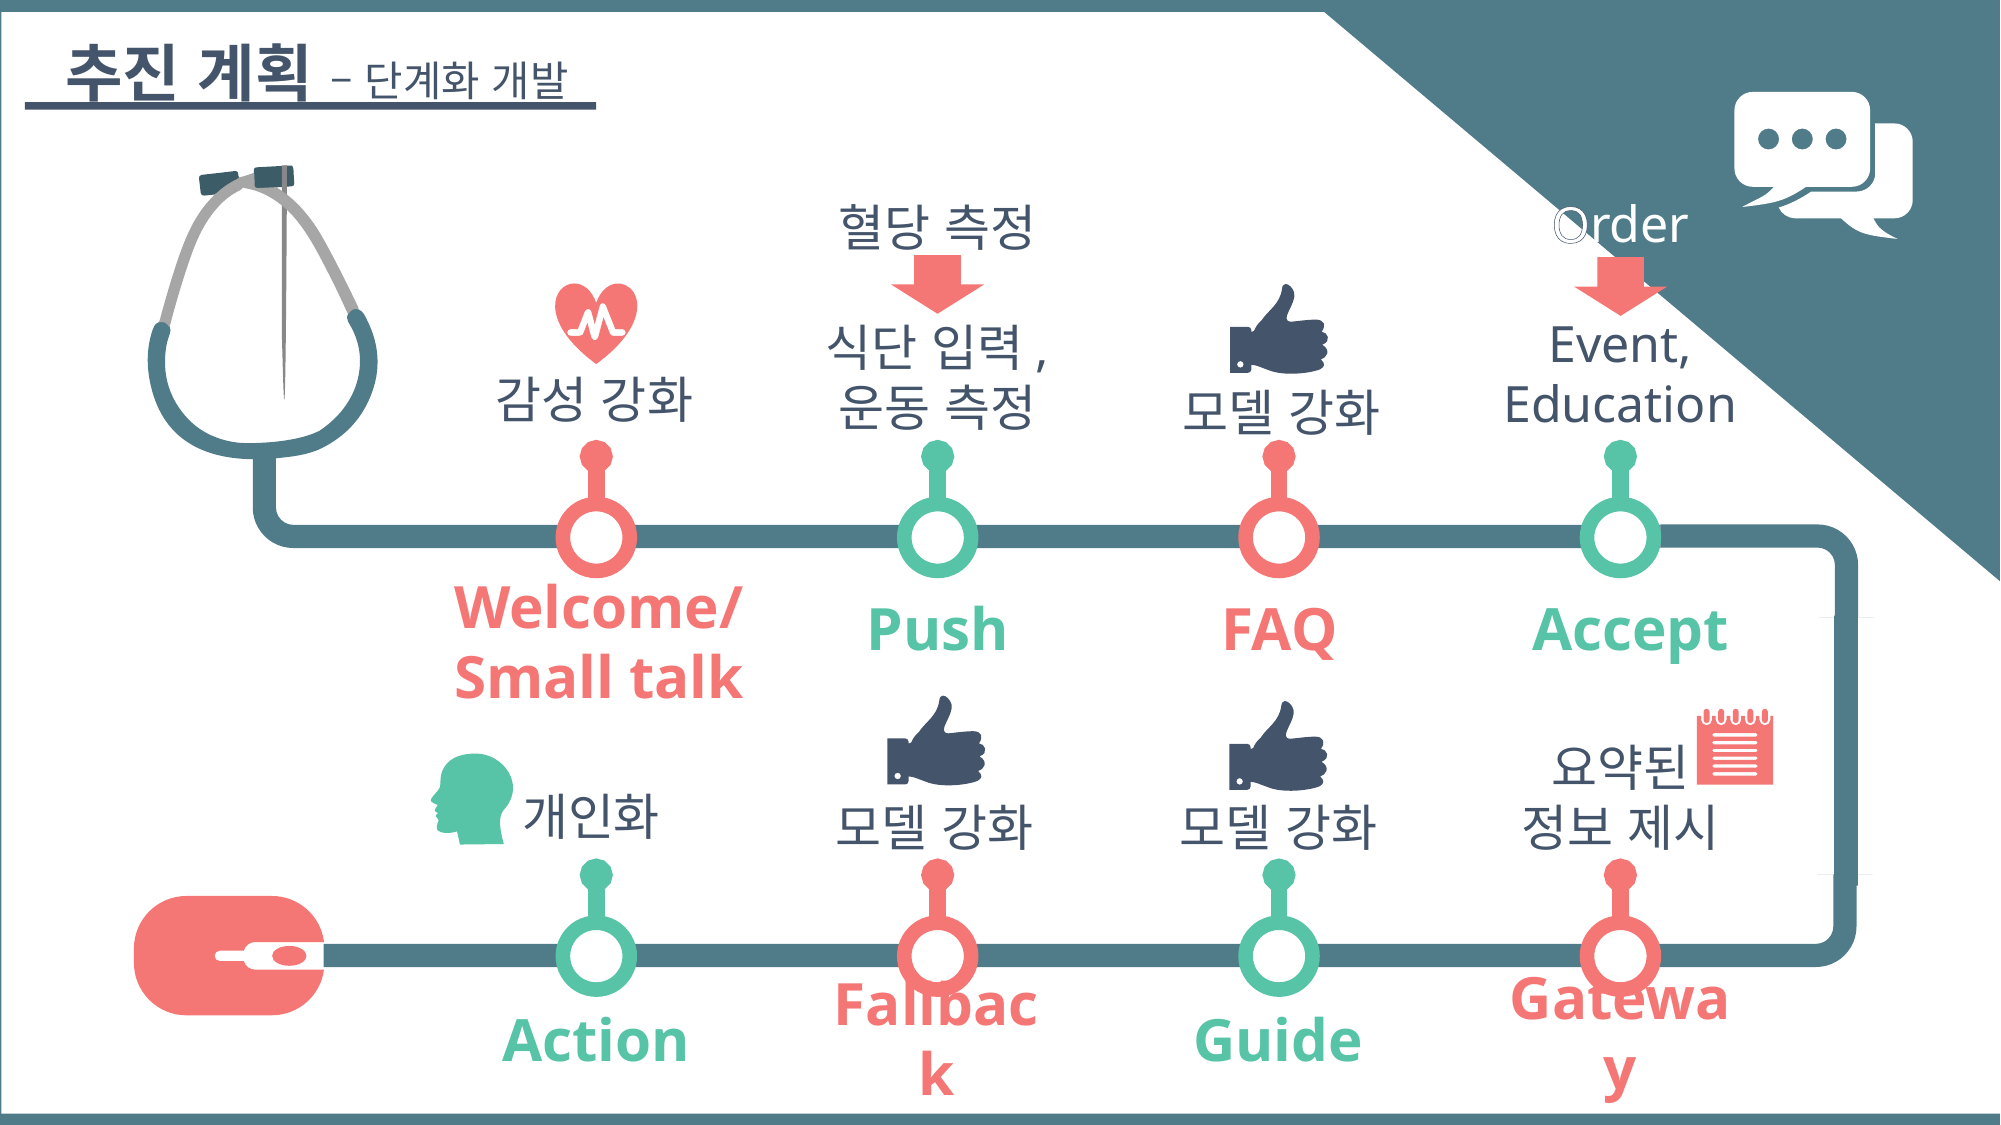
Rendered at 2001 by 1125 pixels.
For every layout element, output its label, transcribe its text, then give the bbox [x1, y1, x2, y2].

text_box 혈당 측정 식단 입력, 운동 측정 [786, 188, 1089, 444]
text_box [904, 456, 972, 571]
text_box Gateway [1486, 968, 1755, 1109]
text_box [1245, 875, 1313, 990]
text_box 감성 강화 [443, 361, 745, 436]
text_box [1570, 256, 1671, 318]
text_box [1586, 456, 1654, 571]
text_box 추진 계획 – 단계화 개발 [0, 11, 638, 132]
text_box [887, 254, 988, 315]
text_box [1733, 90, 1872, 209]
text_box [562, 456, 630, 571]
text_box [236, 455, 1875, 968]
text_box [24, 101, 597, 111]
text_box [1586, 875, 1654, 990]
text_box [147, 165, 378, 460]
text_box [1071, 479, 2000, 1115]
text_box [554, 282, 639, 366]
text_box [0, 11, 1612, 1115]
text_box [1777, 122, 1914, 240]
text_box [1629, 392, 1847, 455]
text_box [562, 875, 630, 990]
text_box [430, 753, 514, 845]
text_box [132, 894, 326, 1017]
text_box 모델 강화 [1130, 374, 1433, 449]
text_box Guide [1164, 996, 1393, 1081]
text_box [904, 875, 972, 990]
text_box [1308, 0, 2000, 583]
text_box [1245, 456, 1313, 571]
text_box Order Event, Education [1469, 185, 1772, 441]
text_box Fallback [802, 968, 1071, 1115]
text_box [1228, 282, 1329, 375]
text_box Action [482, 996, 711, 1081]
